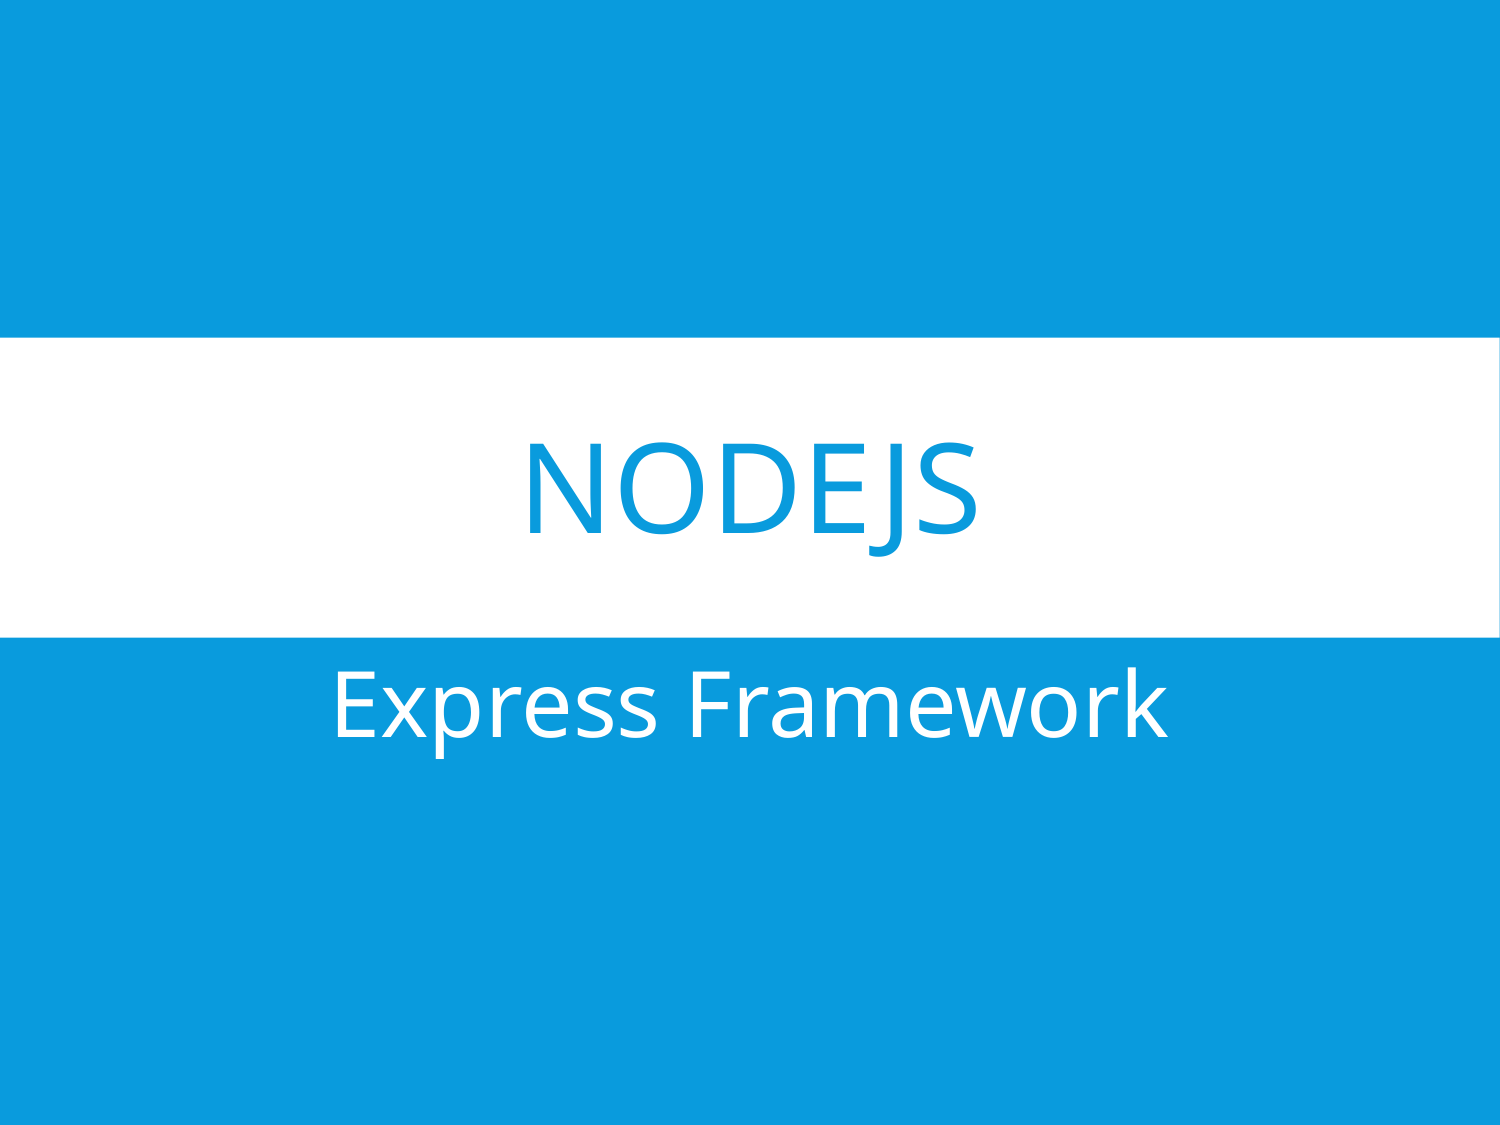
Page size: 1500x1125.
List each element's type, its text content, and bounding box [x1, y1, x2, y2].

title Nodejs [45, 355, 1457, 641]
subtitle Express Framework [187, 651, 1313, 867]
